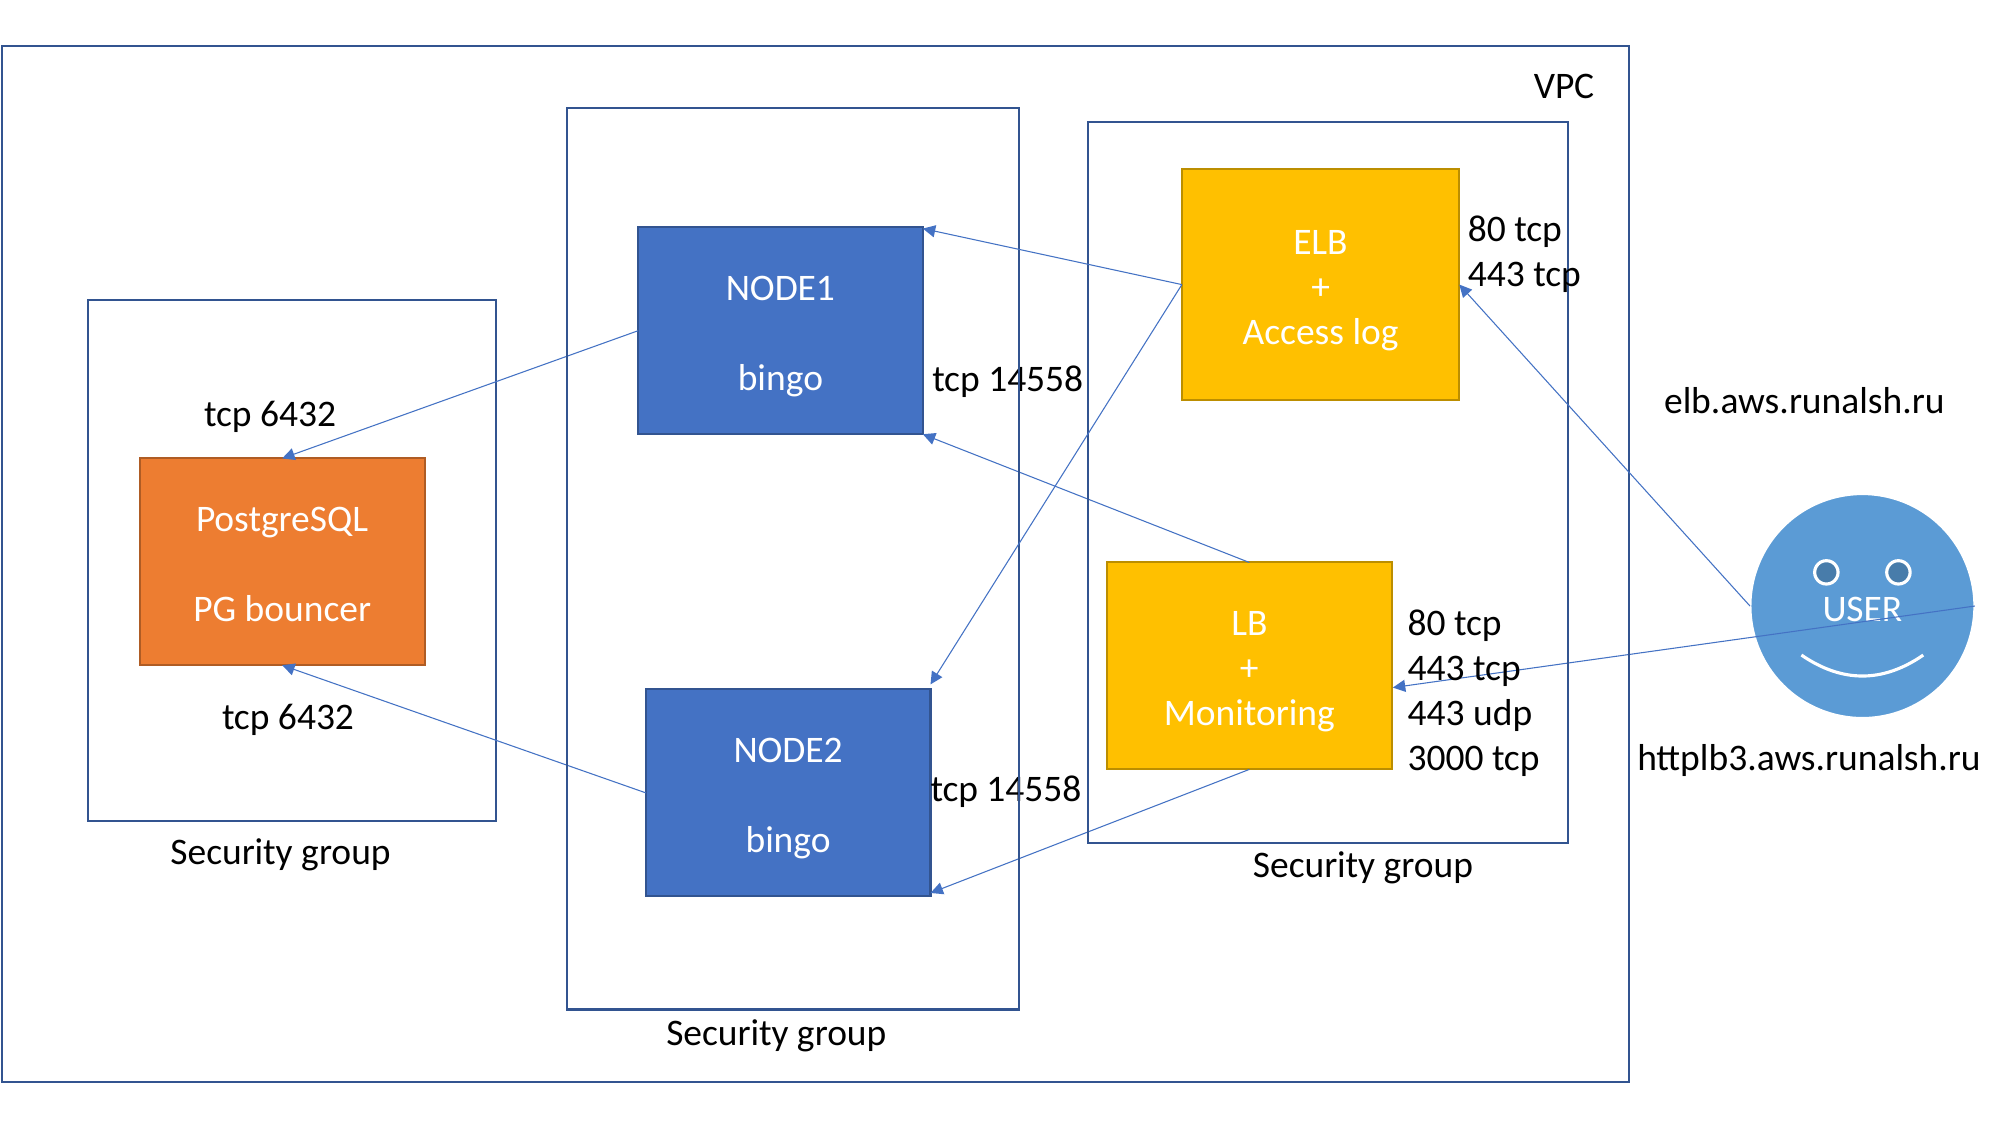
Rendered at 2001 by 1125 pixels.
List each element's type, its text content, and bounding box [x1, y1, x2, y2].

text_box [1391, 685, 1783, 689]
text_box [282, 665, 646, 793]
text_box USER [1748, 491, 1977, 721]
text_box ELB + Access log [1181, 168, 1460, 401]
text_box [922, 228, 1182, 285]
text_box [1459, 284, 1783, 527]
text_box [922, 434, 930, 563]
text_box [1, 45, 1630, 1083]
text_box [282, 330, 639, 459]
text_box 80 tcp 443 tcp [1453, 197, 1596, 302]
text_box elb.aws.runalsh.ru [1783, 368, 1960, 429]
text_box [1182, 434, 1250, 563]
text_box httplb3.aws.runalsh.ru [1622, 725, 1997, 785]
text_box VPC [1518, 53, 1610, 114]
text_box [930, 769, 1250, 893]
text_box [930, 284, 1182, 685]
